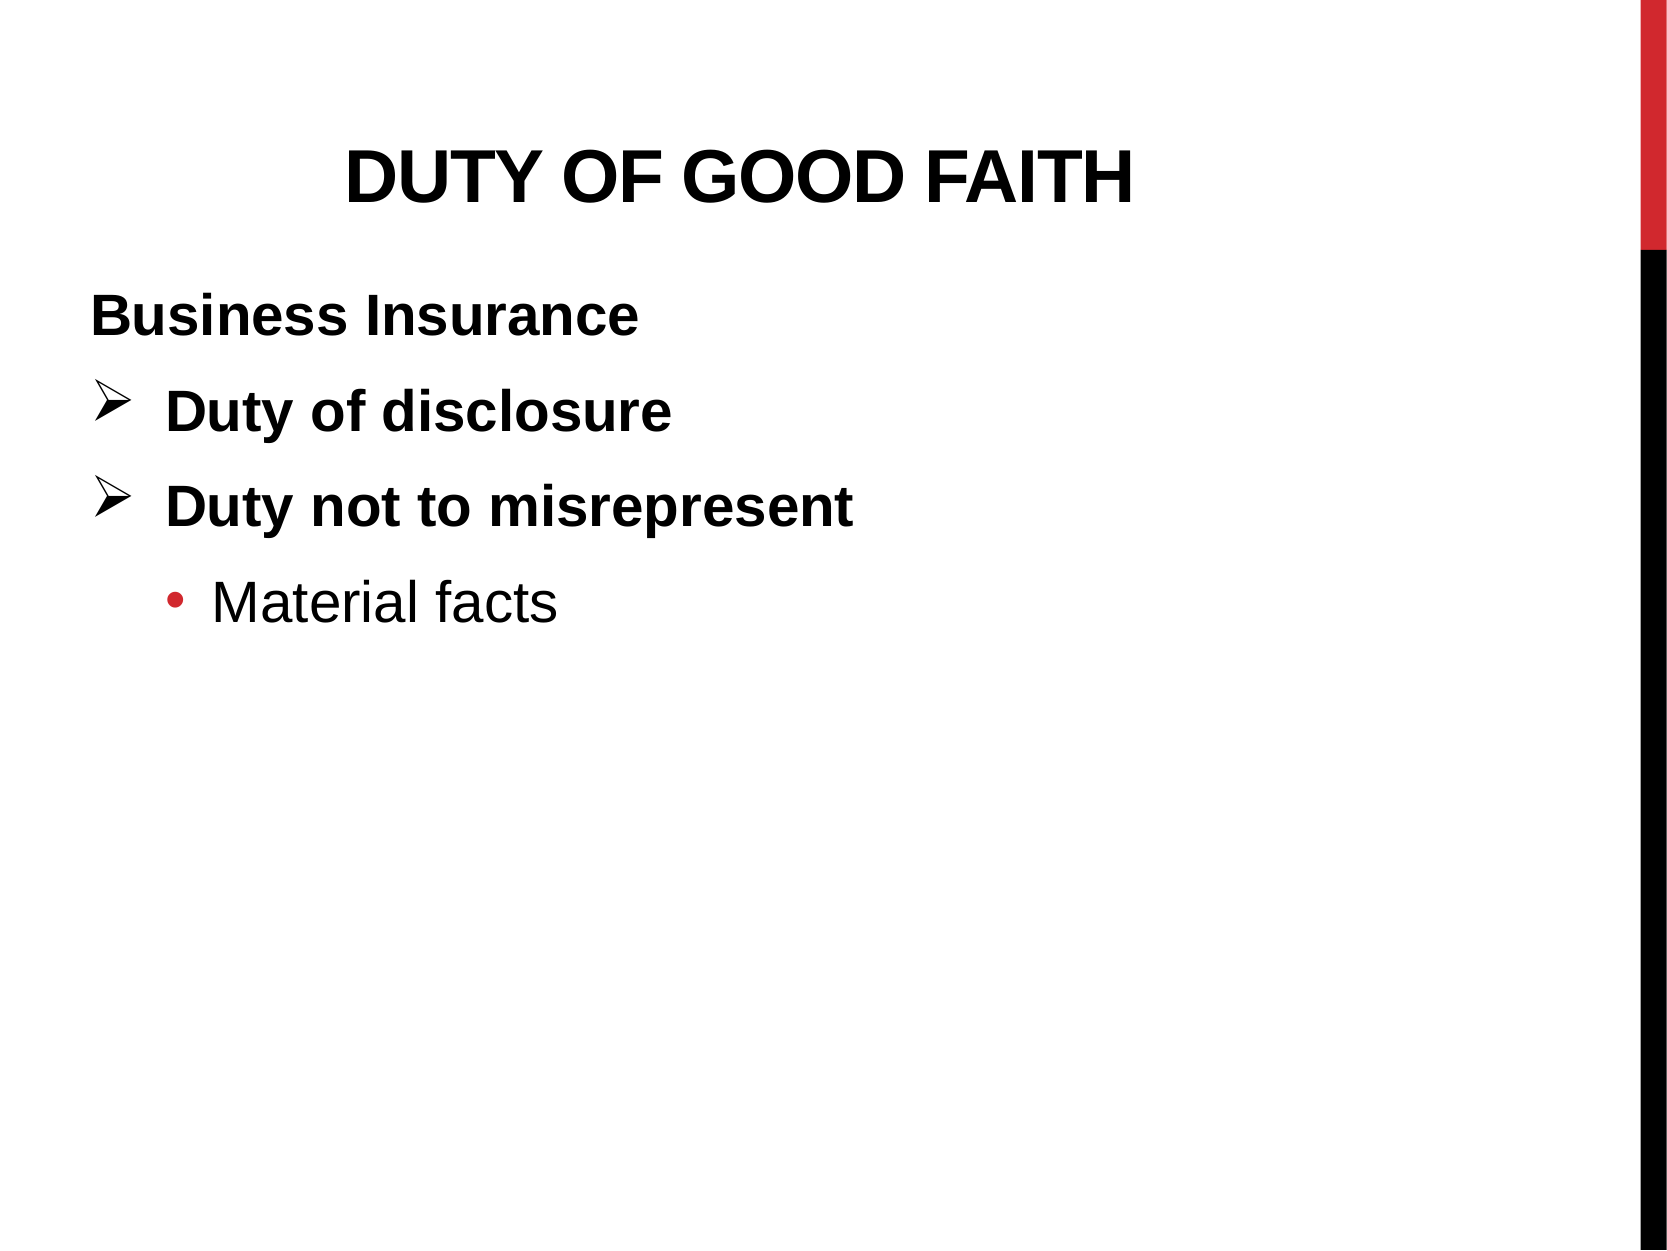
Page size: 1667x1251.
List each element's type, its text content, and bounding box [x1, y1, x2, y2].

list Business Insurance Duty of disclosure Duty not to misrepresent Material facts [75, 262, 1425, 1078]
title Duty of Good Faith [75, 45, 1425, 233]
